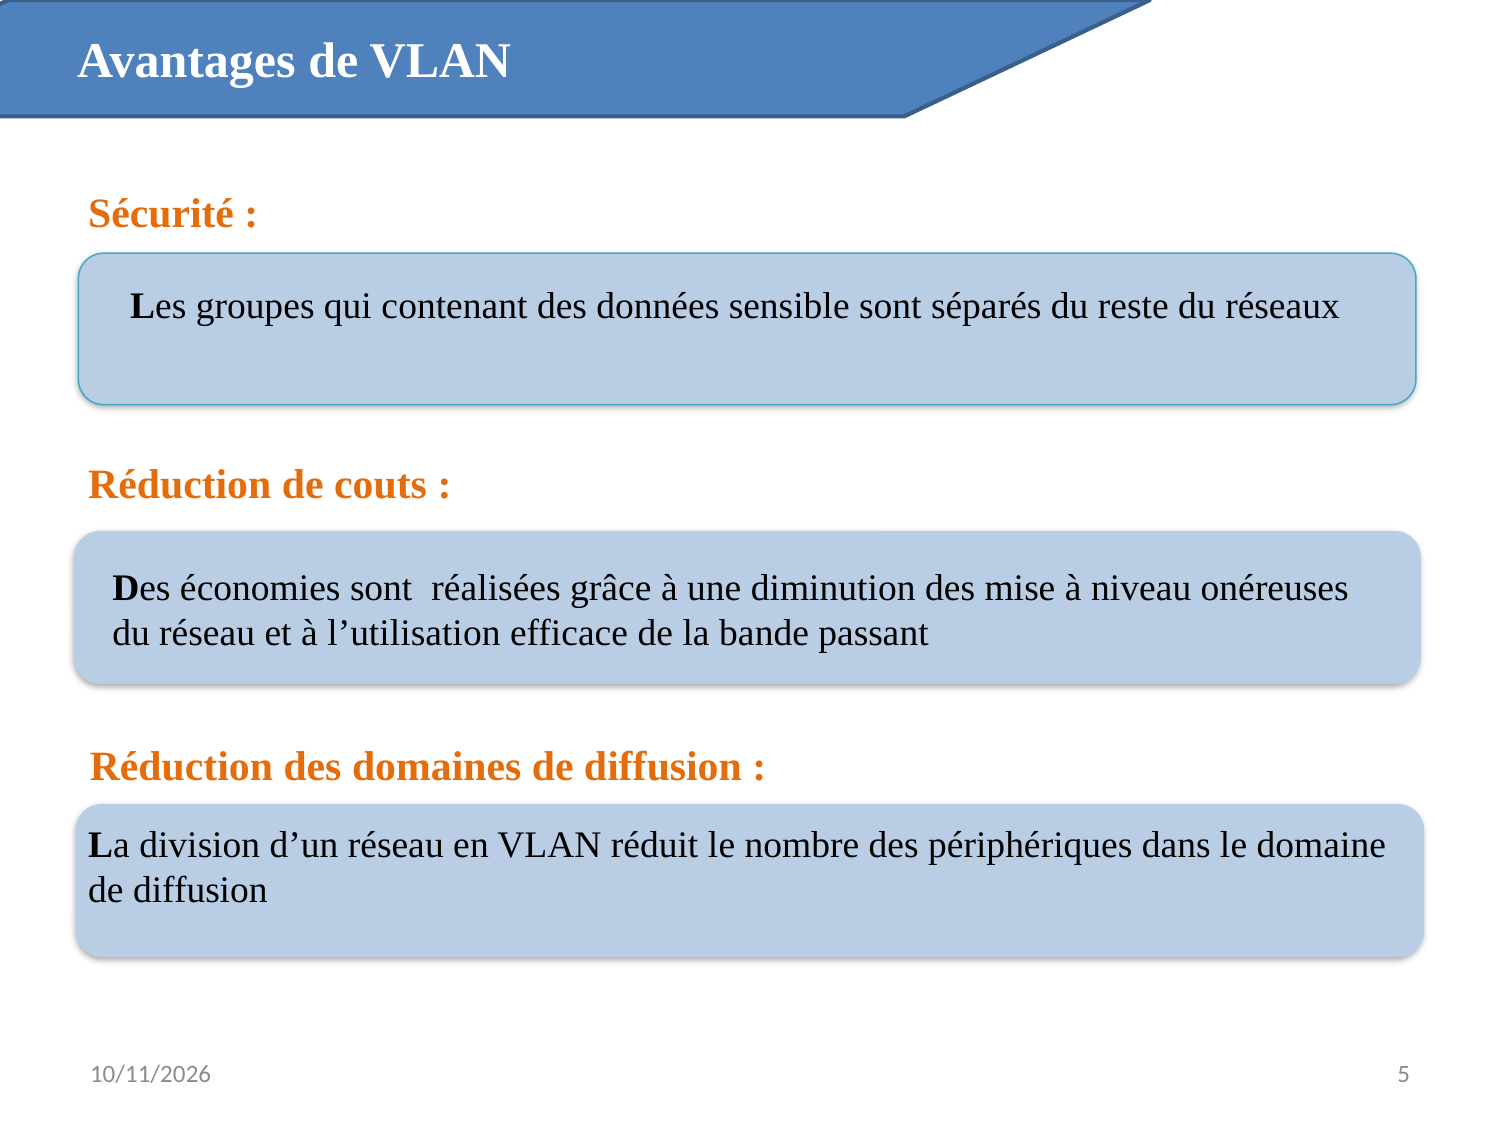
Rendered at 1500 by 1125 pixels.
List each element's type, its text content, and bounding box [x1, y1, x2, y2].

text_box [74, 530, 1421, 685]
text_box Réduction de couts : [73, 449, 486, 514]
text_box Les groupes qui contenant des données sensible sont séparés du reste du réseaux [115, 273, 1388, 379]
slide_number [75, 1042, 425, 1103]
text_box Sécurité : [73, 177, 649, 243]
text_box [77, 252, 1417, 406]
slide_number 5 [1074, 1042, 1425, 1103]
text_box Des économies sont réalisées grâce à une diminution des mise à niveau onéreuses du réseau et à l’utilisation efficace de la bande passant [97, 555, 1406, 661]
text_box La division d’un réseau en VLAN réduit le nombre des périphériques dans le domaine de diffusion [73, 812, 1406, 918]
text_box Réduction des domaines de diffusion : [75, 731, 800, 797]
text_box [0, 0, 1152, 119]
text_box [75, 804, 1425, 958]
text_box Avantages de VLAN [0, 20, 675, 95]
